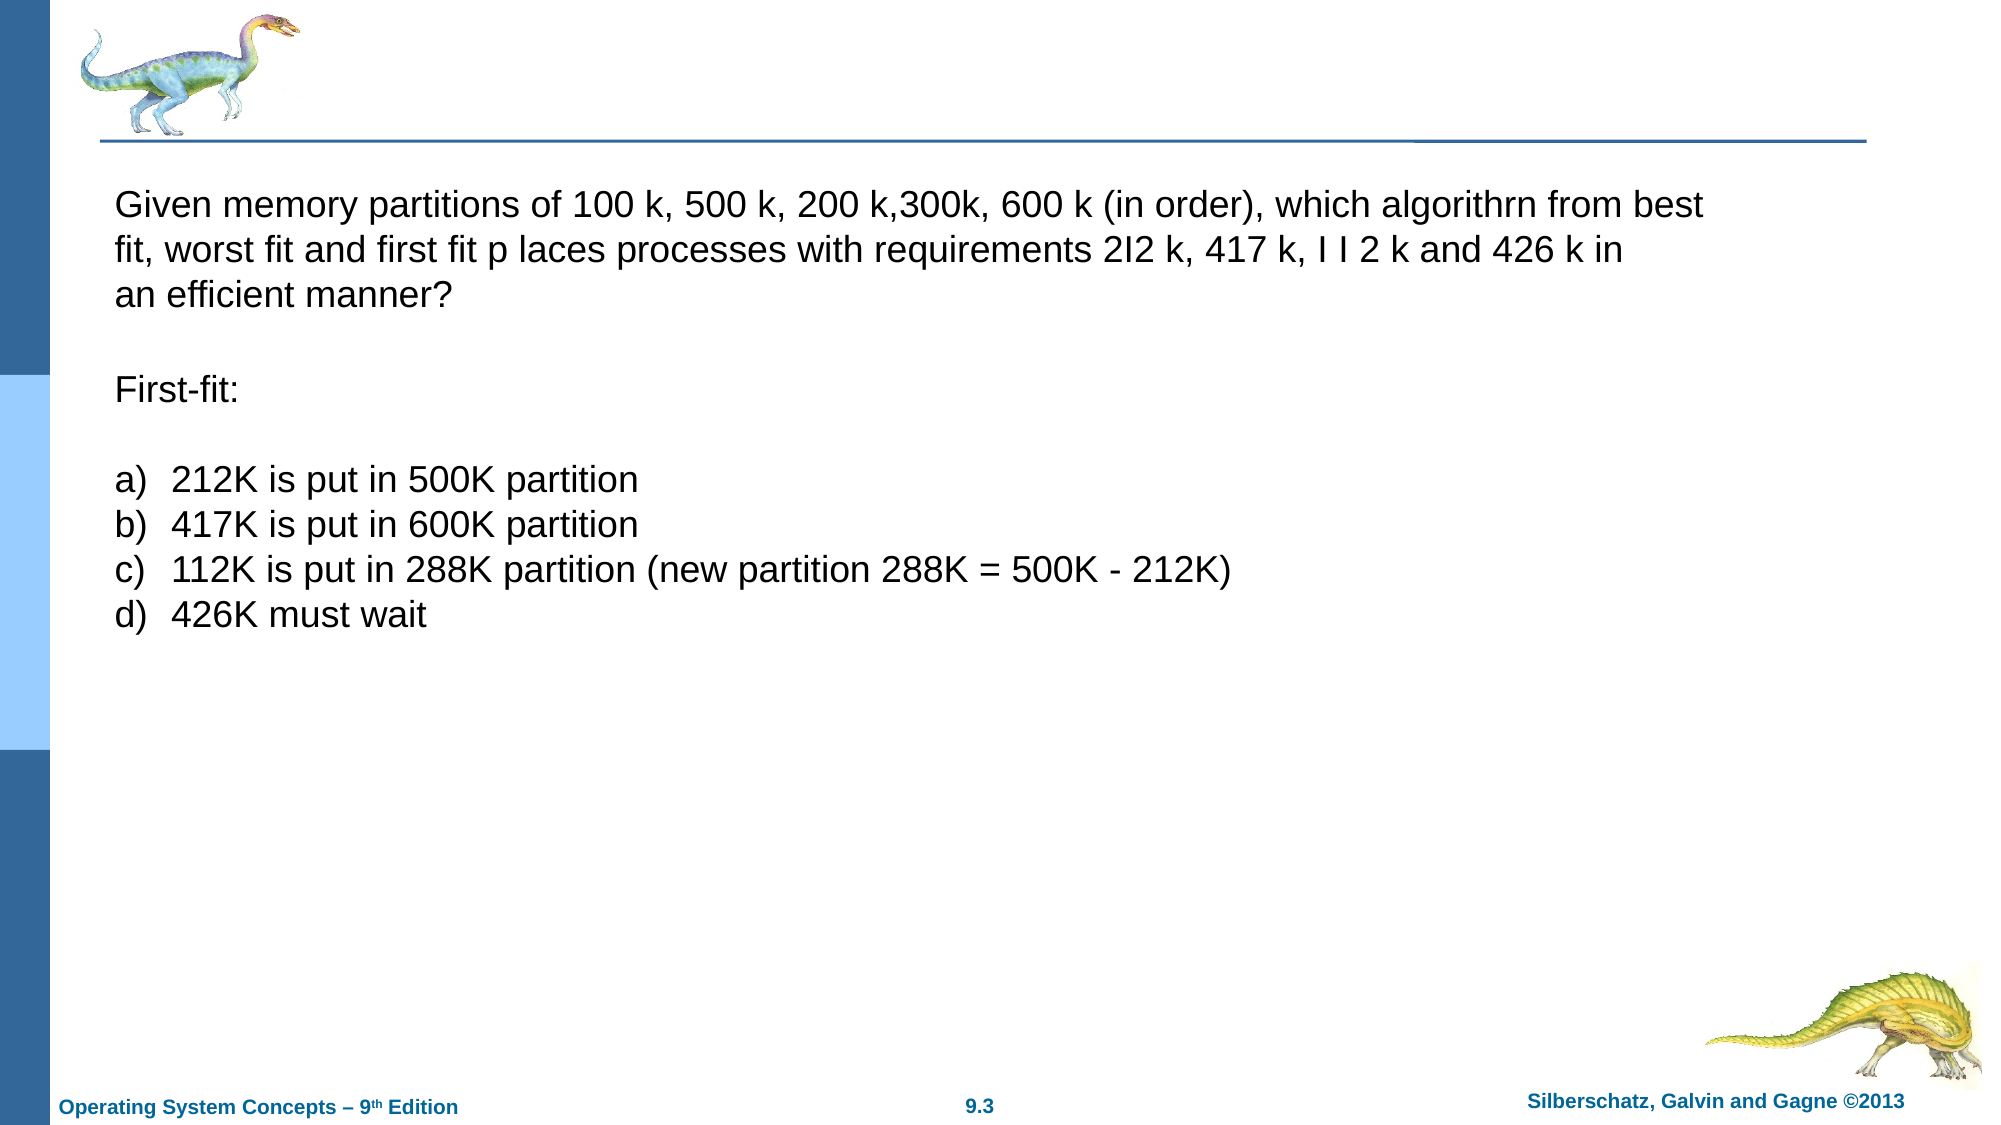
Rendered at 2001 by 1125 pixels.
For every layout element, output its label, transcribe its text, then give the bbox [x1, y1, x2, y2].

picture [62, 0, 324, 149]
text_box Given memory partitions of 100 k, 500 k, 200 k,300k, 600 k (in order), which algorithrn from best fit, worst fit and first fit p laces processes with requirements 2I2 k, 417 k, I I 2 k and 426 k in an efficient manner? First-fit: 212K is put in 500K partition 417K is put in 600K partition 112K is put in 288K partition (new partition 288K = 500K - 212K) 426K must wait [99, 172, 1880, 643]
picture [1700, 959, 1982, 1090]
